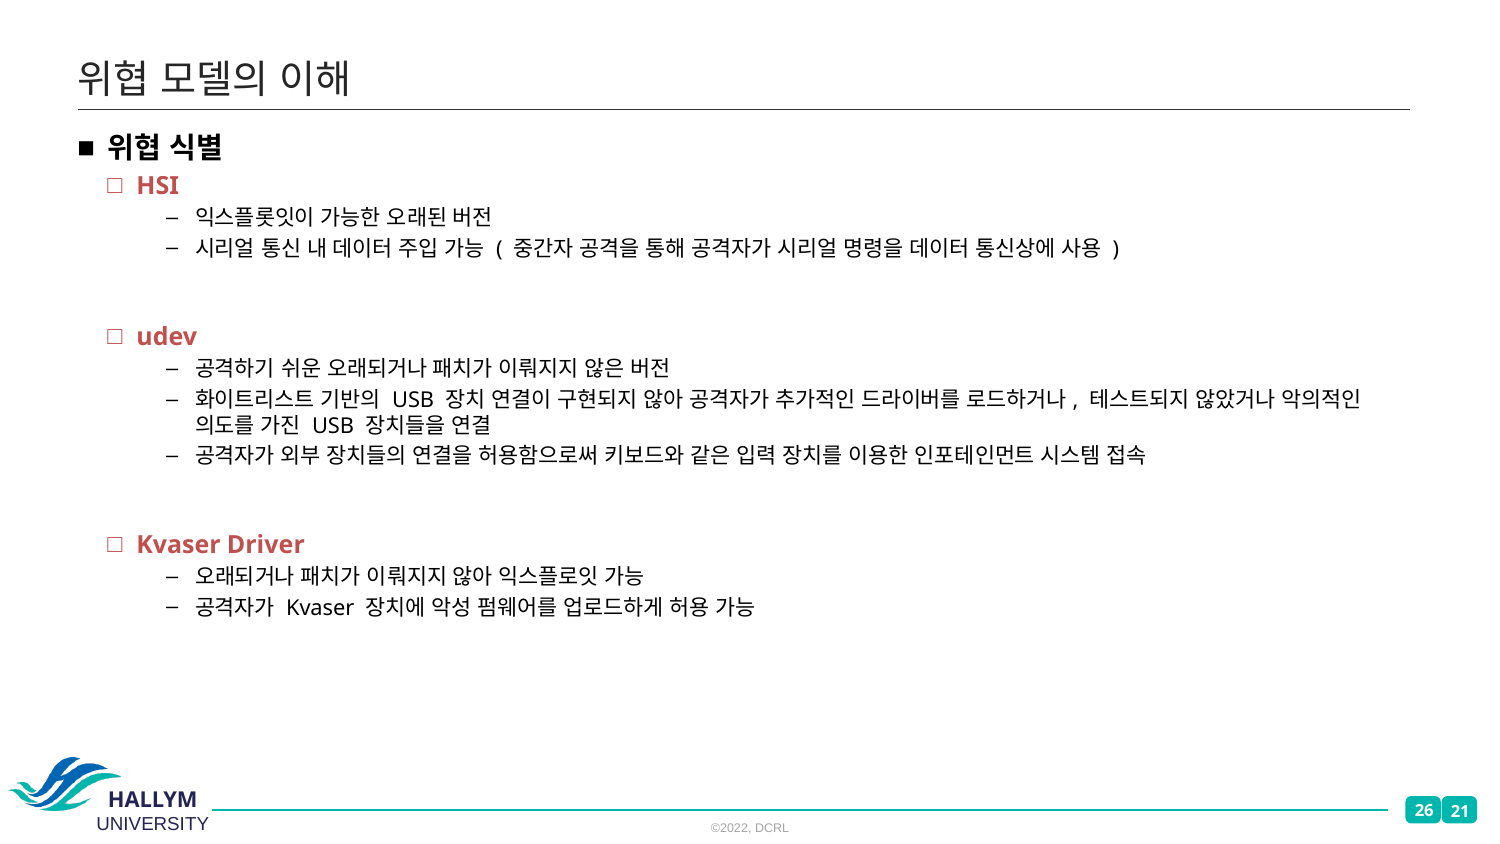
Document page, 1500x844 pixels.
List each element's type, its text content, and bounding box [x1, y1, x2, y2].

list 위협 식별 HSI 익스플롯잇이 가능한 오래된 버전 시리얼 통신 내 데이터 주입 가능 ( 중간자 공격을 통해 공격자가 시리얼 명령을 데이터 통신상에 사용 ) udev 공격하기 쉬운 오래되거나 패치가 이뤄지지 않은 버전 화이트리스트 기반의 USB 장치 연결이 구현되지 않아 공격자가 추가적인 드라이버를 로드하거나, 테스트되지 않았거나 악의적인 의도를 가진 USB 장치들을 연결 공격자가 외부 장치들의 연결을 허용함으로써 키보드와 같은 입력 장치를 이용한 인포테인먼트 시스템 접속 Kvaser Driver 오래되거나 패치가 이뤄지지 않아 익스플로잇 가능 공격자가 Kvaser 장치에 악성 펌웨어를 업로드하게 허용 가능 [62, 121, 1438, 760]
picture [8, 757, 121, 811]
title 위협 모델의 이해 [62, 46, 1438, 110]
